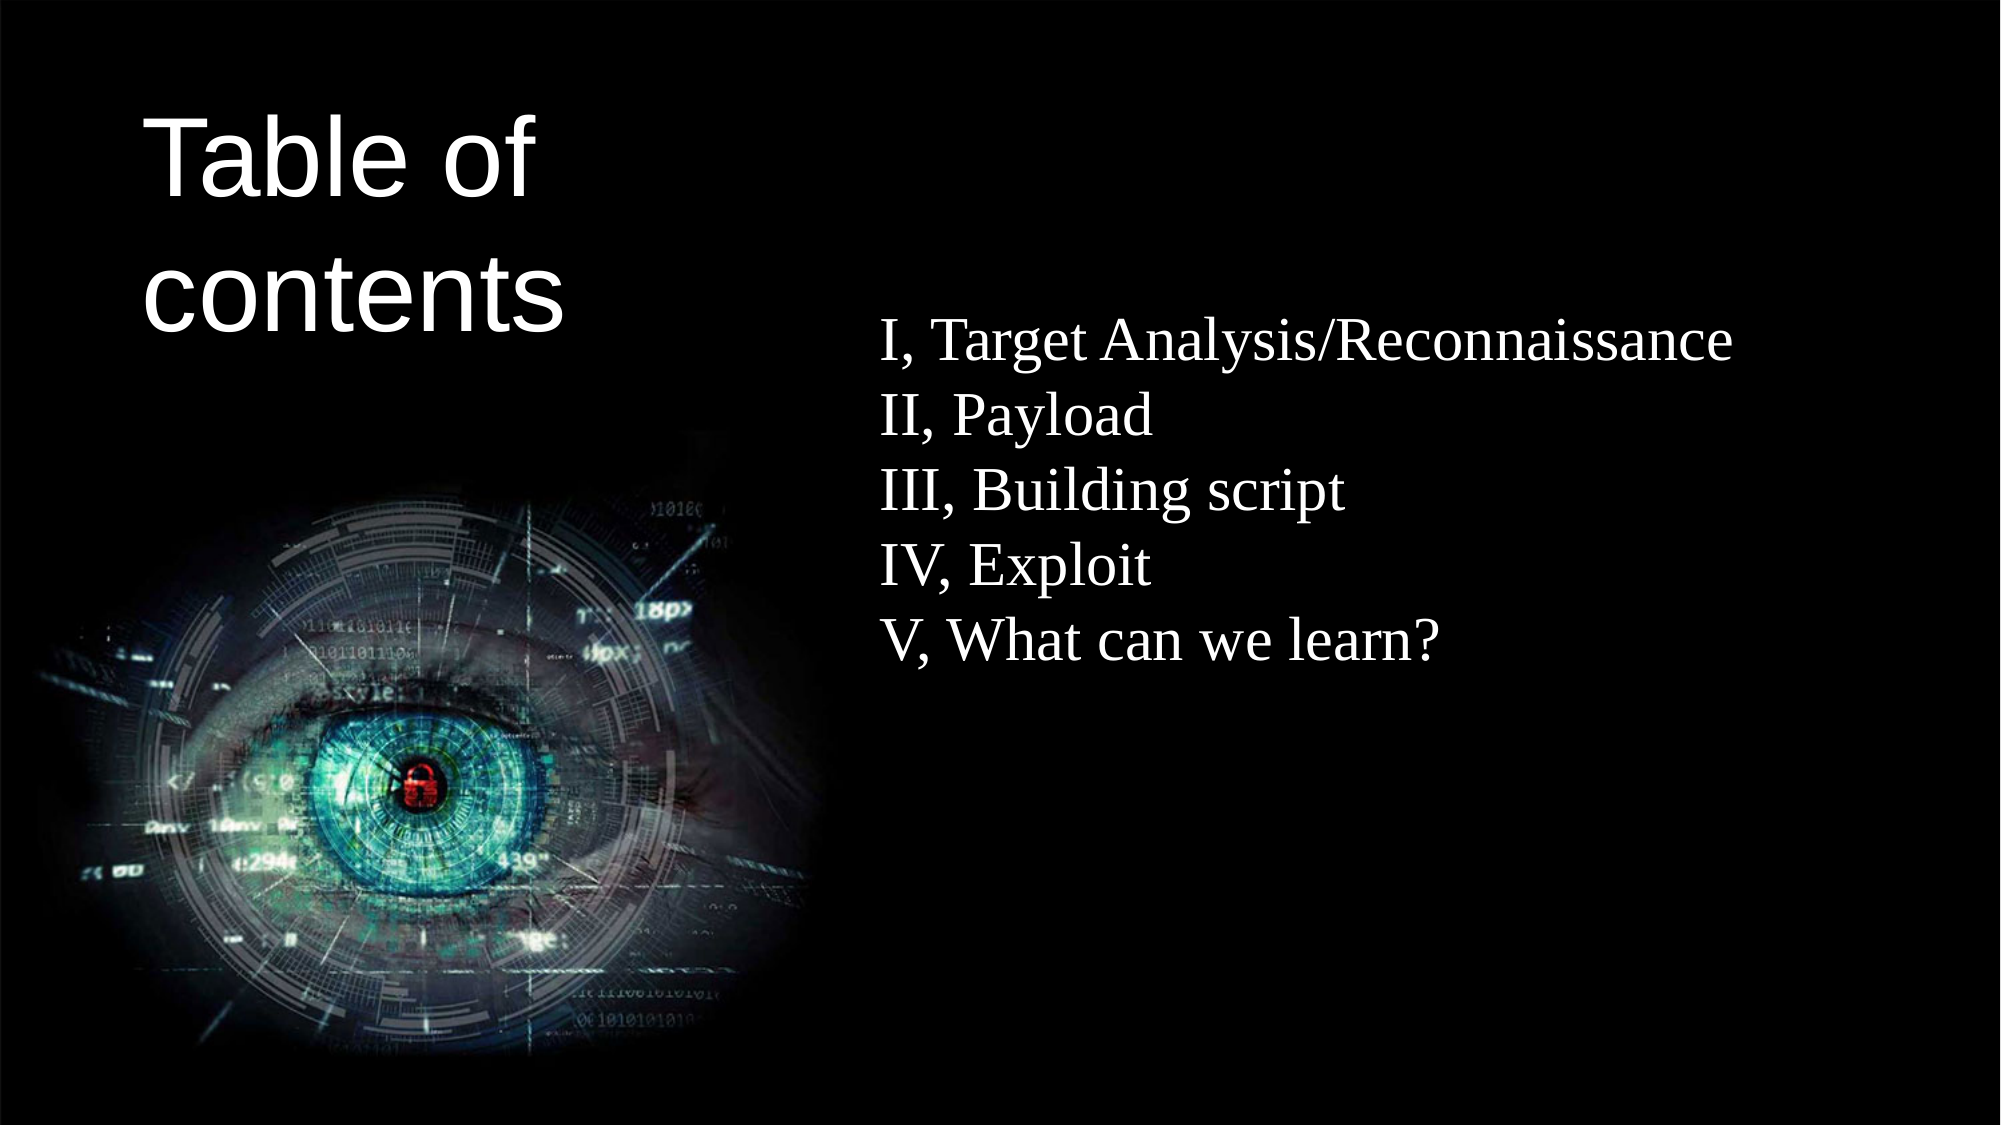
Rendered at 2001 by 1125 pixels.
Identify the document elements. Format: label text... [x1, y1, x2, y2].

text_box Table of contents [127, 76, 619, 361]
picture [0, 0, 2001, 1125]
text_box I, Target Analysis/Reconnaissance II, Payload III, Building script IV, Exploit V, What can we learn? [864, 290, 1863, 681]
